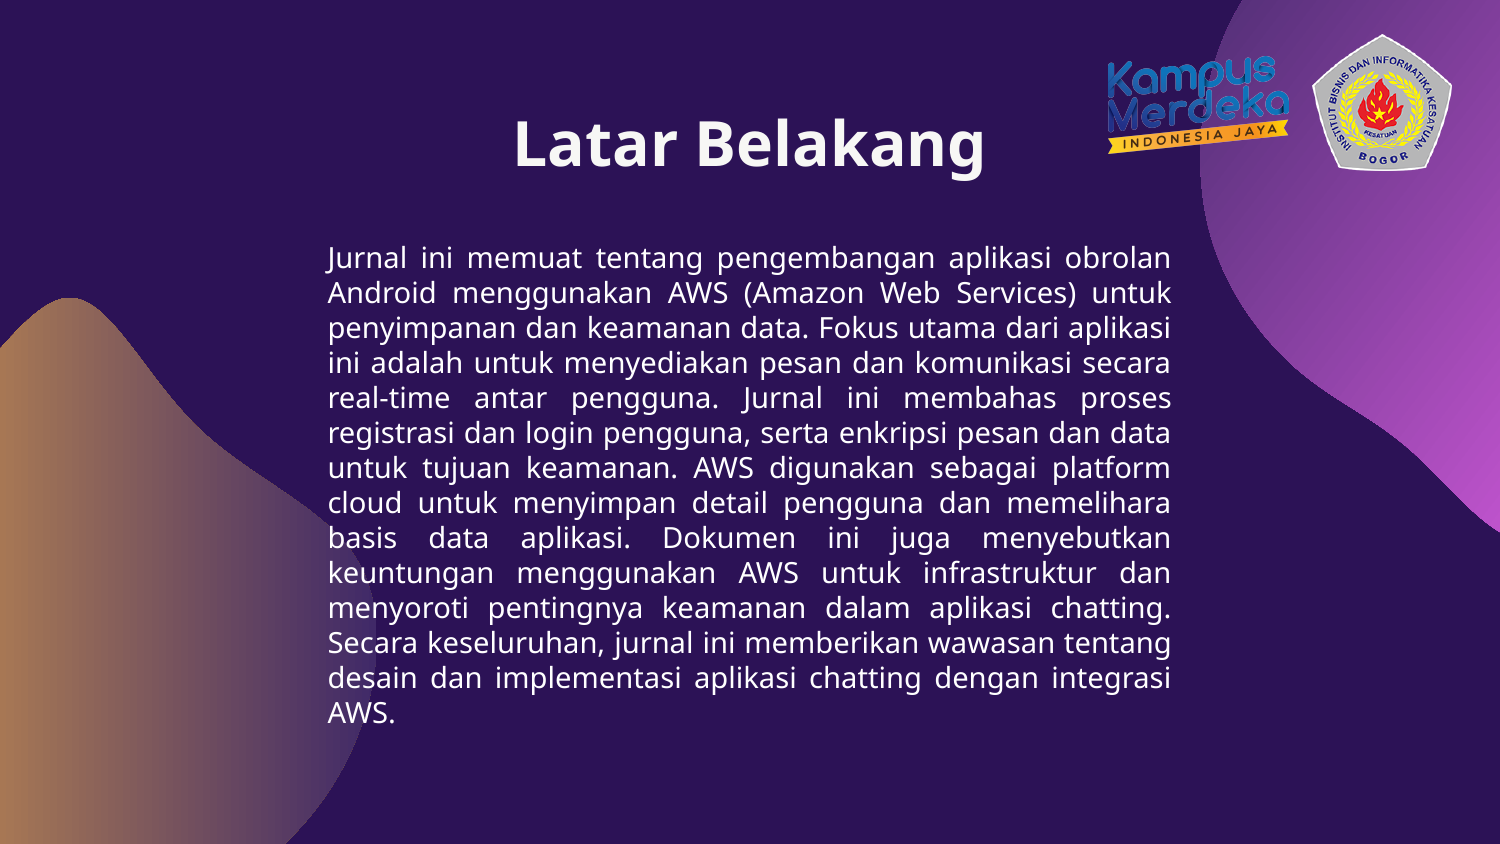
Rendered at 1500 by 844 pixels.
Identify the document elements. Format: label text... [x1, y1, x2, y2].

picture [1312, 34, 1452, 171]
picture [1108, 56, 1289, 154]
title Latar Belakang [489, 107, 1011, 176]
subtitle Jurnal ini memuat tentang pengembangan aplikasi obrolan Android menggunakan AWS (Amazon Web Services) untuk penyimpanan dan keamanan data. Fokus utama dari aplikasi ini adalah untuk menyediakan pesan dan komunikasi secara real-time antar pengguna. Jurnal ini membahas proses registrasi dan login pengguna, serta enkripsi pesan dan data untuk tujuan keamanan. AWS digunakan sebagai platform cloud untuk menyimpan detail pengguna dan memelihara basis data aplikasi. Dokumen ini juga menyebutkan keuntungan menggunakan AWS untuk infrastruktur dan menyoroti pentingnya keamanan dalam aplikasi chatting. Secara keseluruhan, jurnal ini memberikan wawasan tentang desain dan implementasi aplikasi chatting dengan integrasi AWS. [300, 232, 1200, 736]
